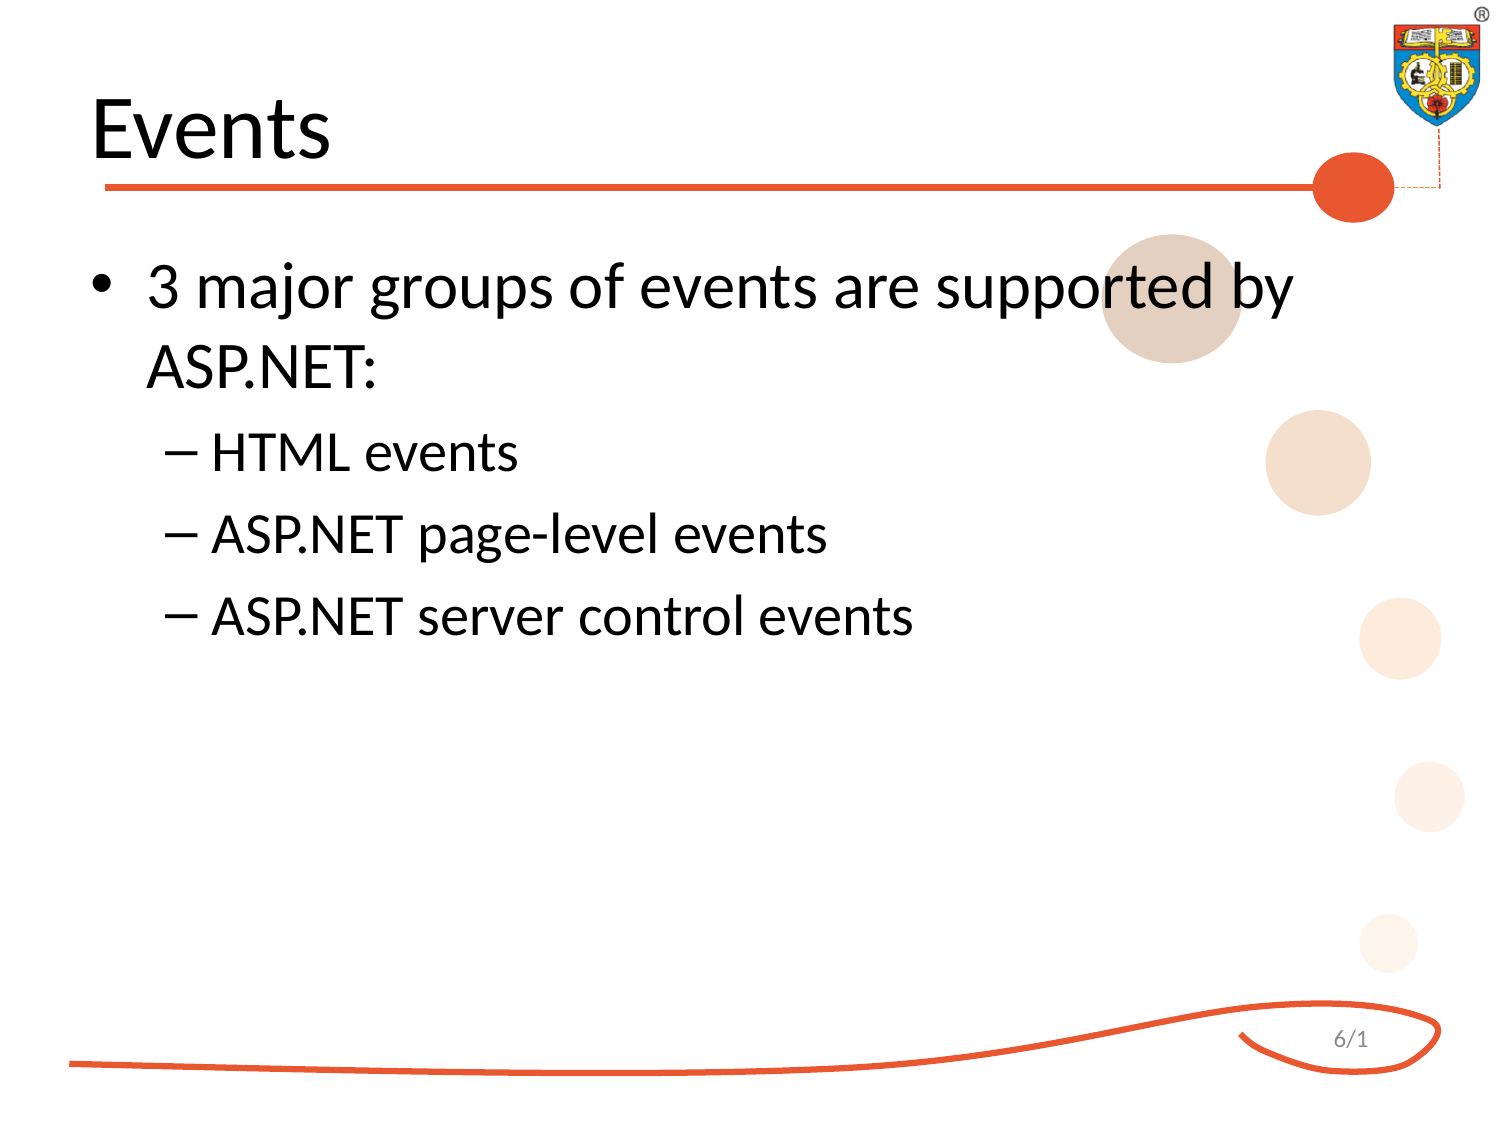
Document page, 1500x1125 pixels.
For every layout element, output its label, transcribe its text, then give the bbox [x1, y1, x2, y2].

picture [1389, 3, 1492, 129]
title Events [74, 29, 1438, 213]
list 3 major groups of events are supported by ASP.NET: HTML events ASP.NET page-level events ASP.NET server control events [74, 234, 1419, 973]
